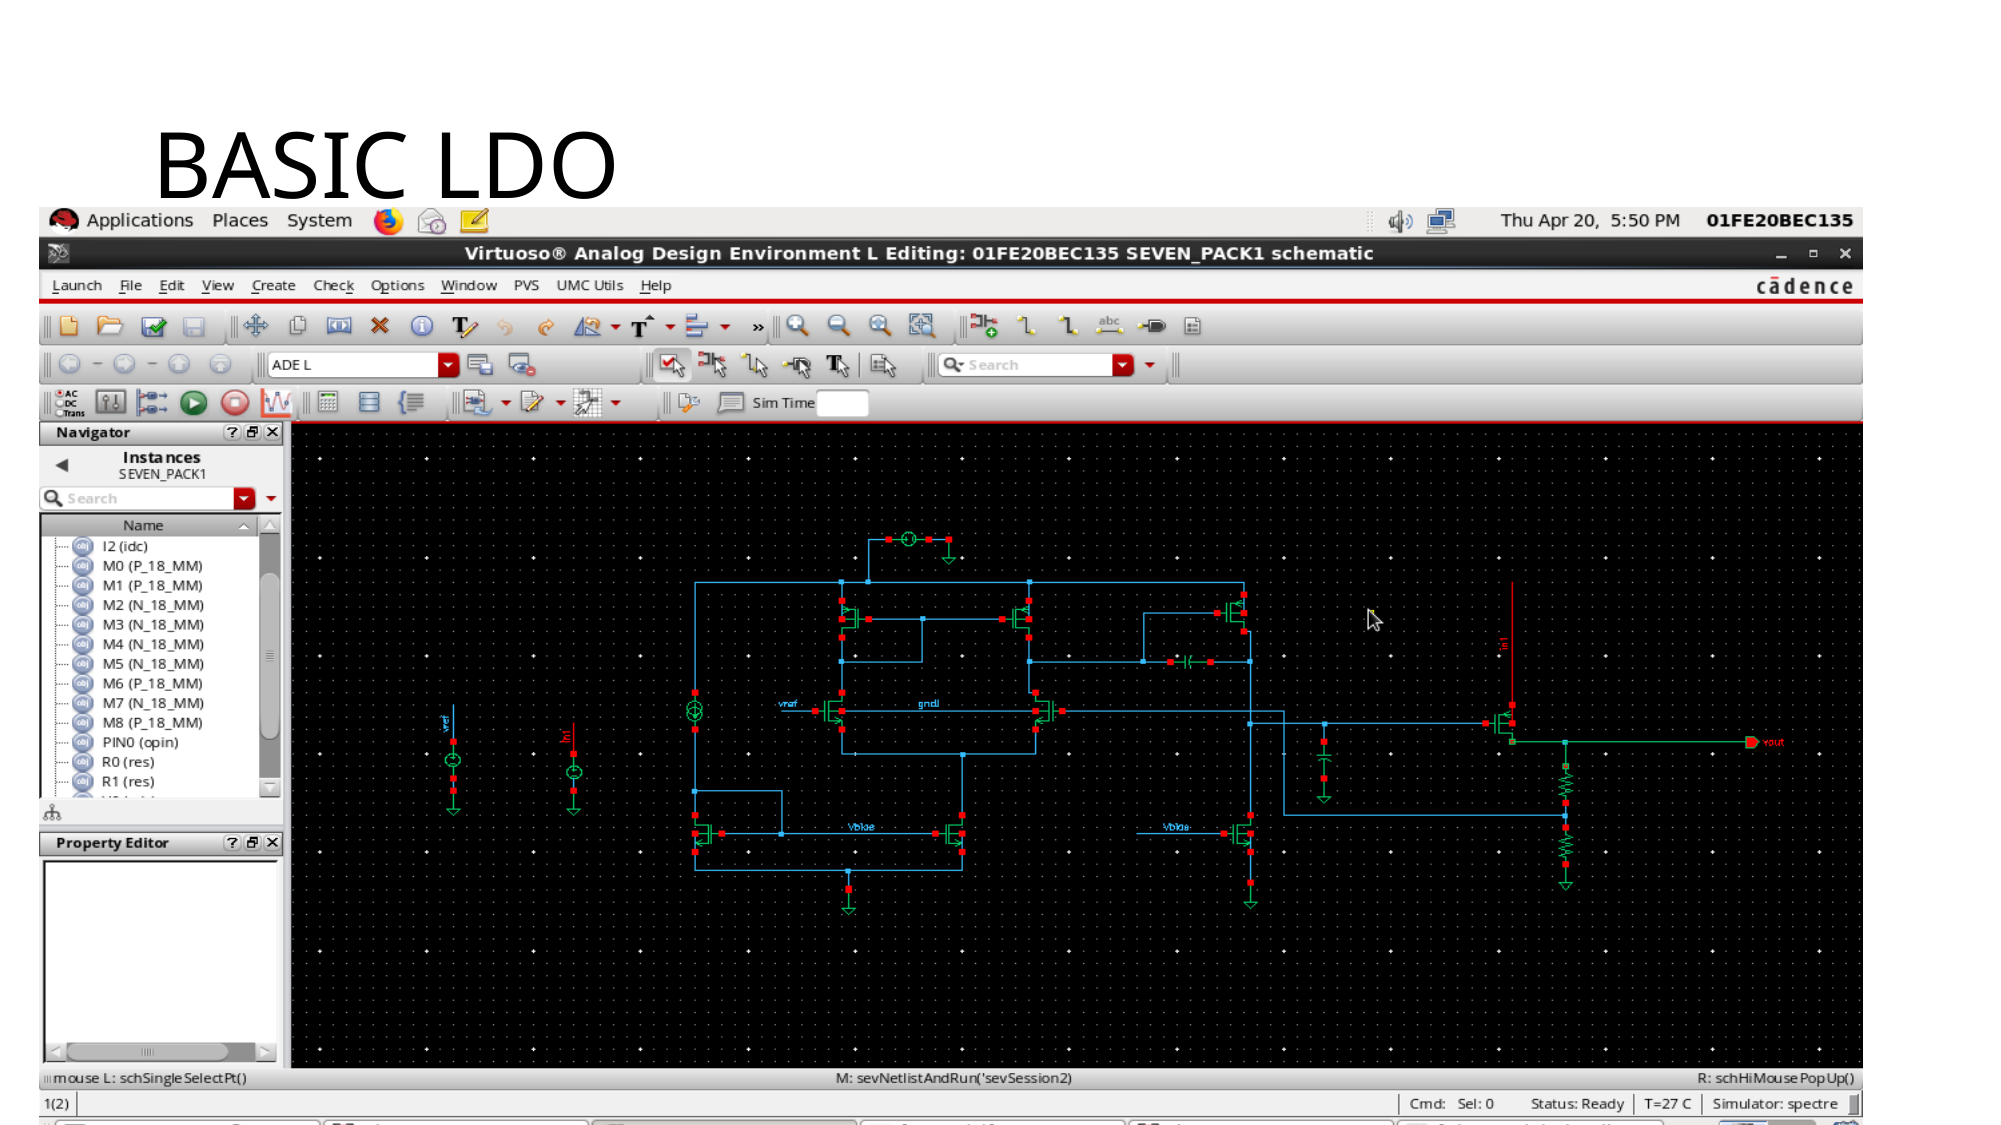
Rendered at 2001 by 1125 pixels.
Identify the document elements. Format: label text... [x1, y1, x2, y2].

title BASIC LDO [137, 59, 1863, 207]
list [39, 207, 1863, 1125]
